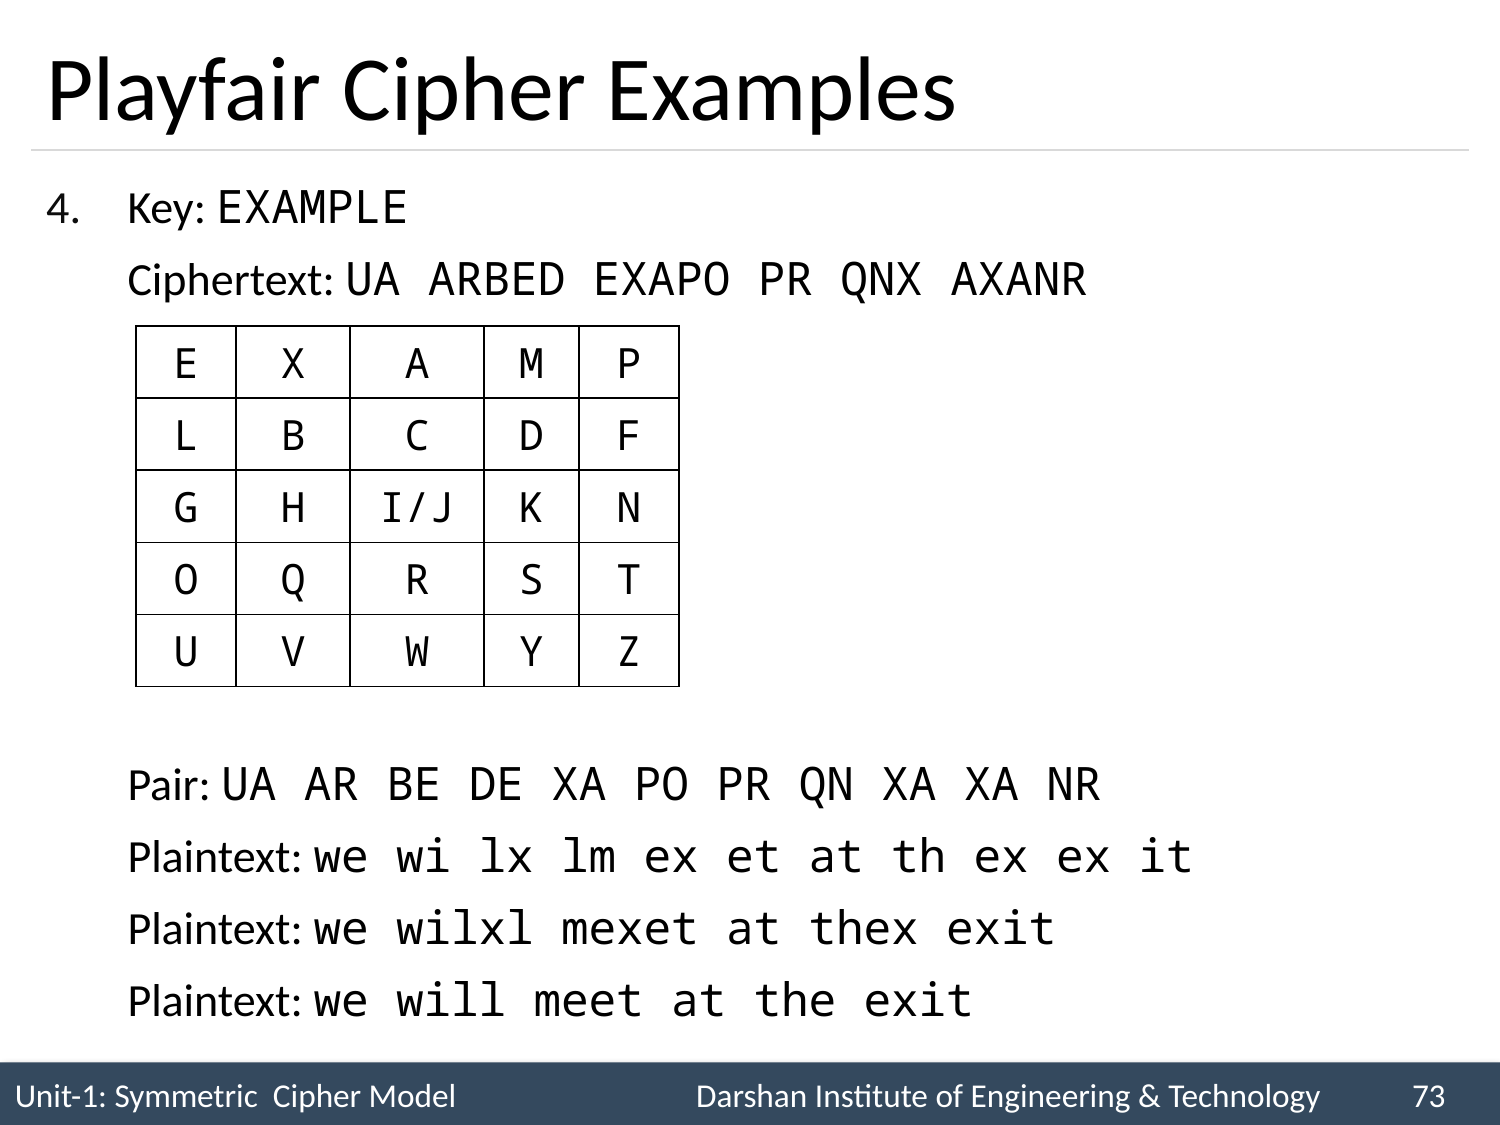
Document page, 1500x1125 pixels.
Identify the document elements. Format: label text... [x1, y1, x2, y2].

table_cell O [137, 543, 235, 614]
table_header M [485, 327, 578, 397]
table_cell B [237, 399, 349, 469]
table_cell S [485, 543, 578, 614]
table_cell H [237, 471, 349, 542]
table_cell W [351, 615, 483, 686]
table_cell C [351, 399, 483, 469]
table_cell T [580, 543, 678, 614]
table_header X [237, 327, 349, 397]
table_cell I/J [351, 471, 483, 542]
table_header P [580, 327, 678, 397]
table_cell Y [485, 615, 578, 686]
table_cell L [137, 399, 235, 469]
table_cell F [580, 399, 678, 469]
table_cell D [485, 399, 578, 469]
table_cell Q [237, 543, 349, 614]
table_cell U [137, 615, 235, 686]
table_cell N [580, 471, 678, 542]
table_cell Z [580, 615, 678, 686]
table_cell K [485, 471, 578, 542]
title Playfair Cipher Examples [31, 17, 1469, 150]
table_cell R [351, 543, 483, 614]
table_header E [137, 327, 235, 397]
table_header A [351, 327, 483, 397]
list Key: EXAMPLE Ciphertext: UA ARBED EXAPO PR QNX AXANR Pair: UA AR BE DE XA PO PR QN XA XA NR Plaintext: we wi lx lm ex et at th ex ex it Plaintext: we wilxl mexet at thex exit Plaintext: we will meet at the exit [31, 162, 1483, 1038]
table_cell V [237, 615, 349, 686]
table_cell G [137, 471, 235, 542]
